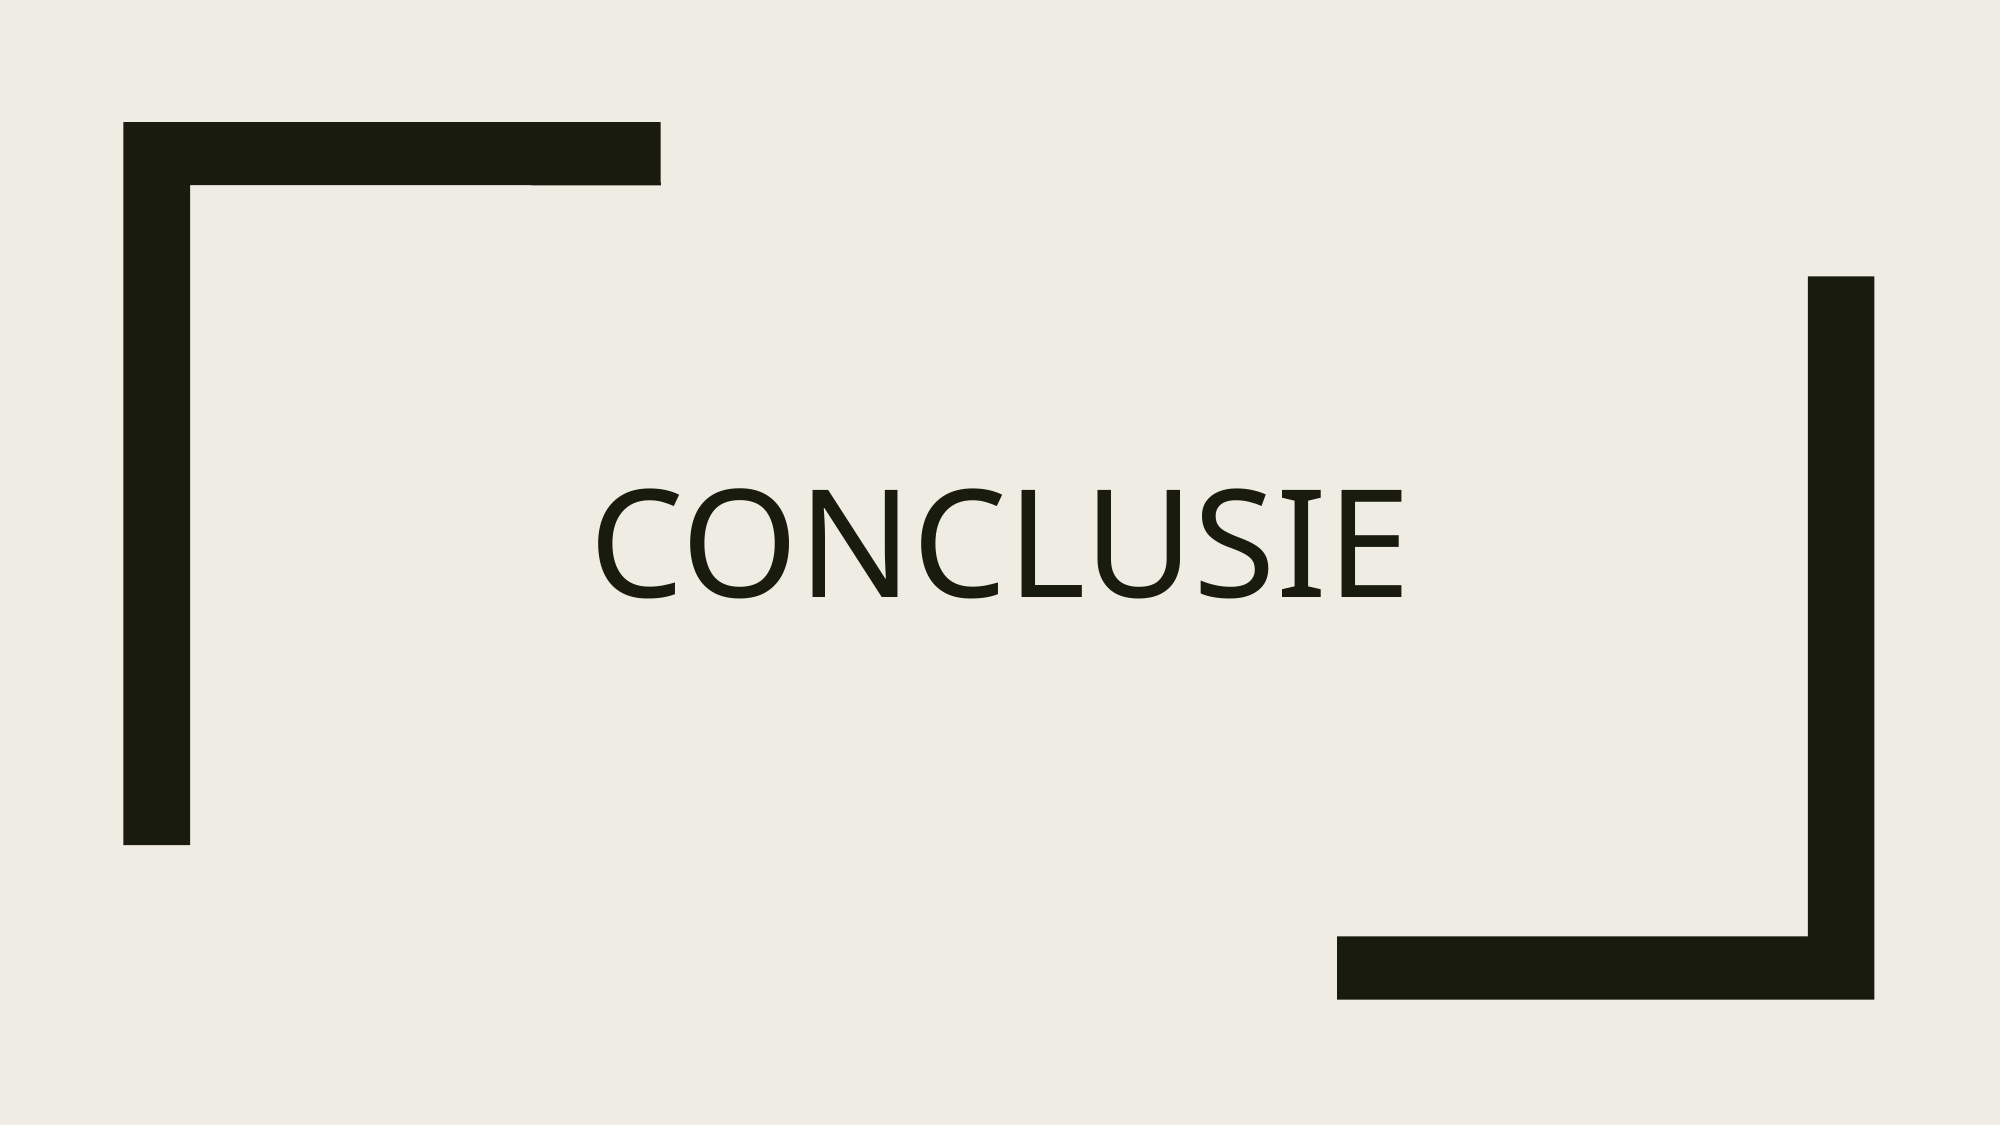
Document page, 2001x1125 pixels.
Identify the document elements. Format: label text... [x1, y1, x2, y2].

title conclusie [314, 293, 1686, 638]
